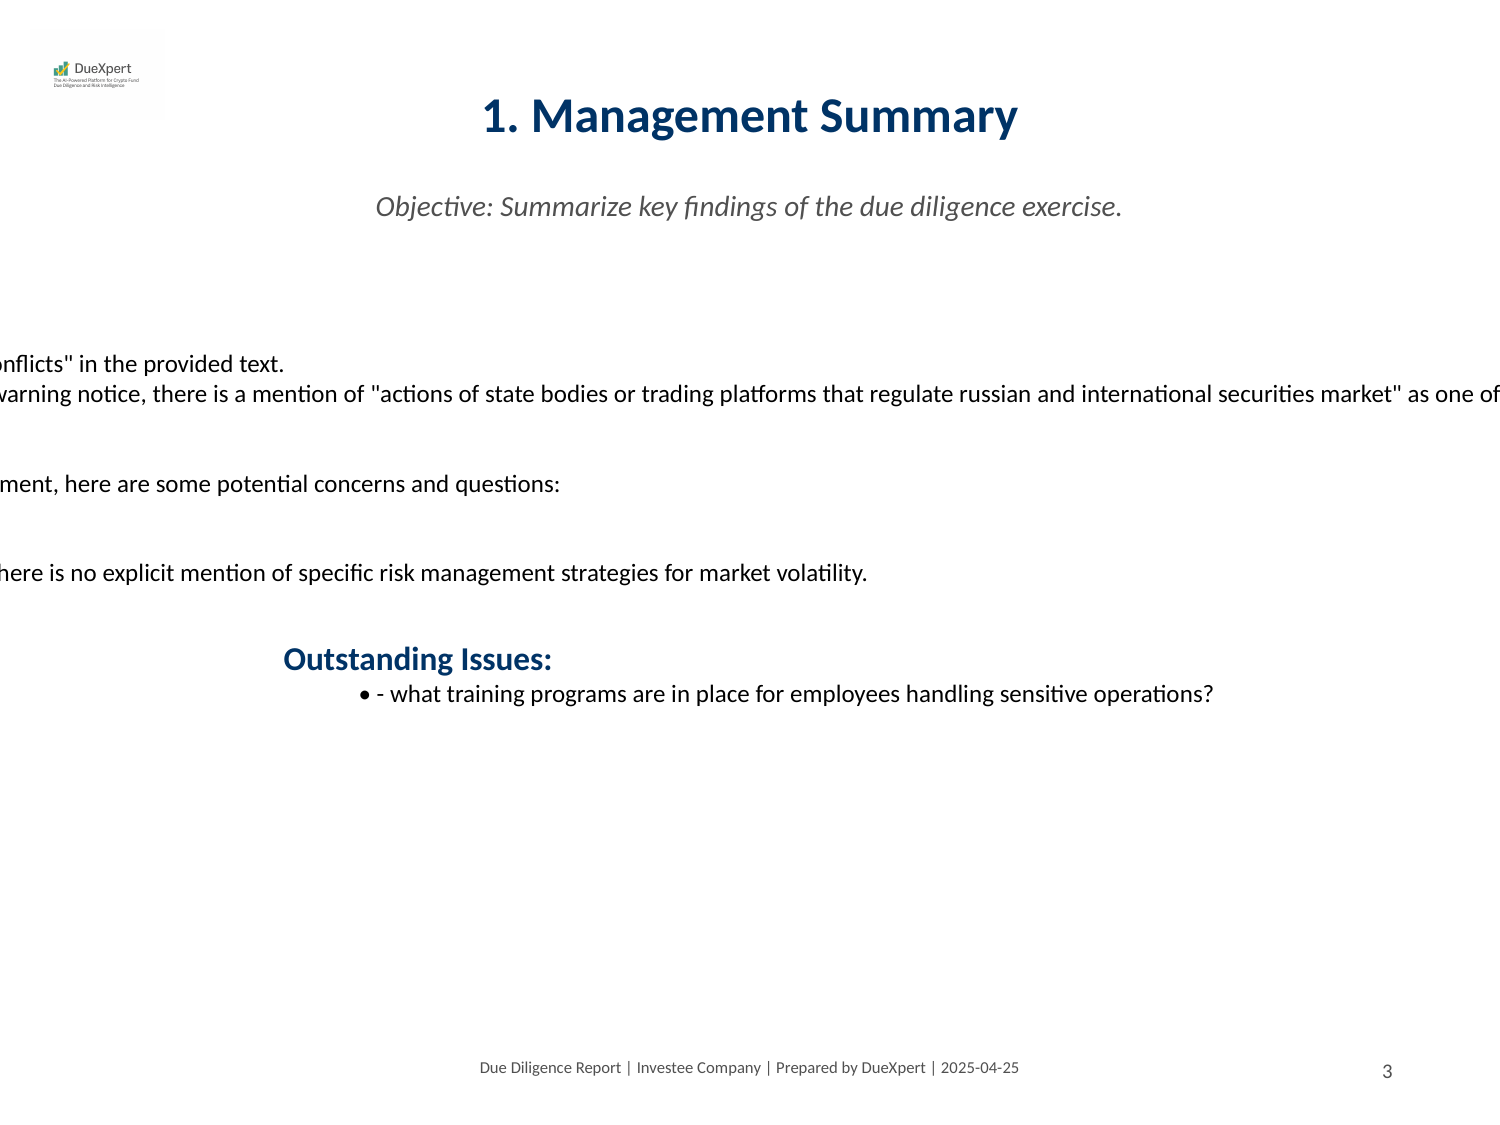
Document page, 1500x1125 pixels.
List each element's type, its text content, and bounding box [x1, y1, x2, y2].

text_box 1. Management Summary [466, 74, 1034, 150]
text_box Due Diligence Report | Investee Company | Prepared by DueXpert | 2025-04-25 [464, 1049, 1036, 1085]
picture [29, 29, 166, 121]
text_box 3 [1367, 1050, 1408, 1090]
text_box Objective: Summarize key findings of the due diligence exercise. [360, 179, 1139, 230]
text_box Outstanding Issues: • - what training programs are in place for employees handling sensitive operations? [268, 630, 1232, 715]
text_box Key Findings: • There is no mention of "conflicts" in the provided text. • Yes, according to the risk warning notice, there is a mention of "actions of state bodies or trading platforms that regulate russian and international securities market" as one of the risks that co-investors assume. • A thorough review! based on the provided document, here are some potential concerns and questions: 1. • The provided document, there is no explicit mention of specific risk management strategies for market volatility. [0, 299, 1500, 595]
